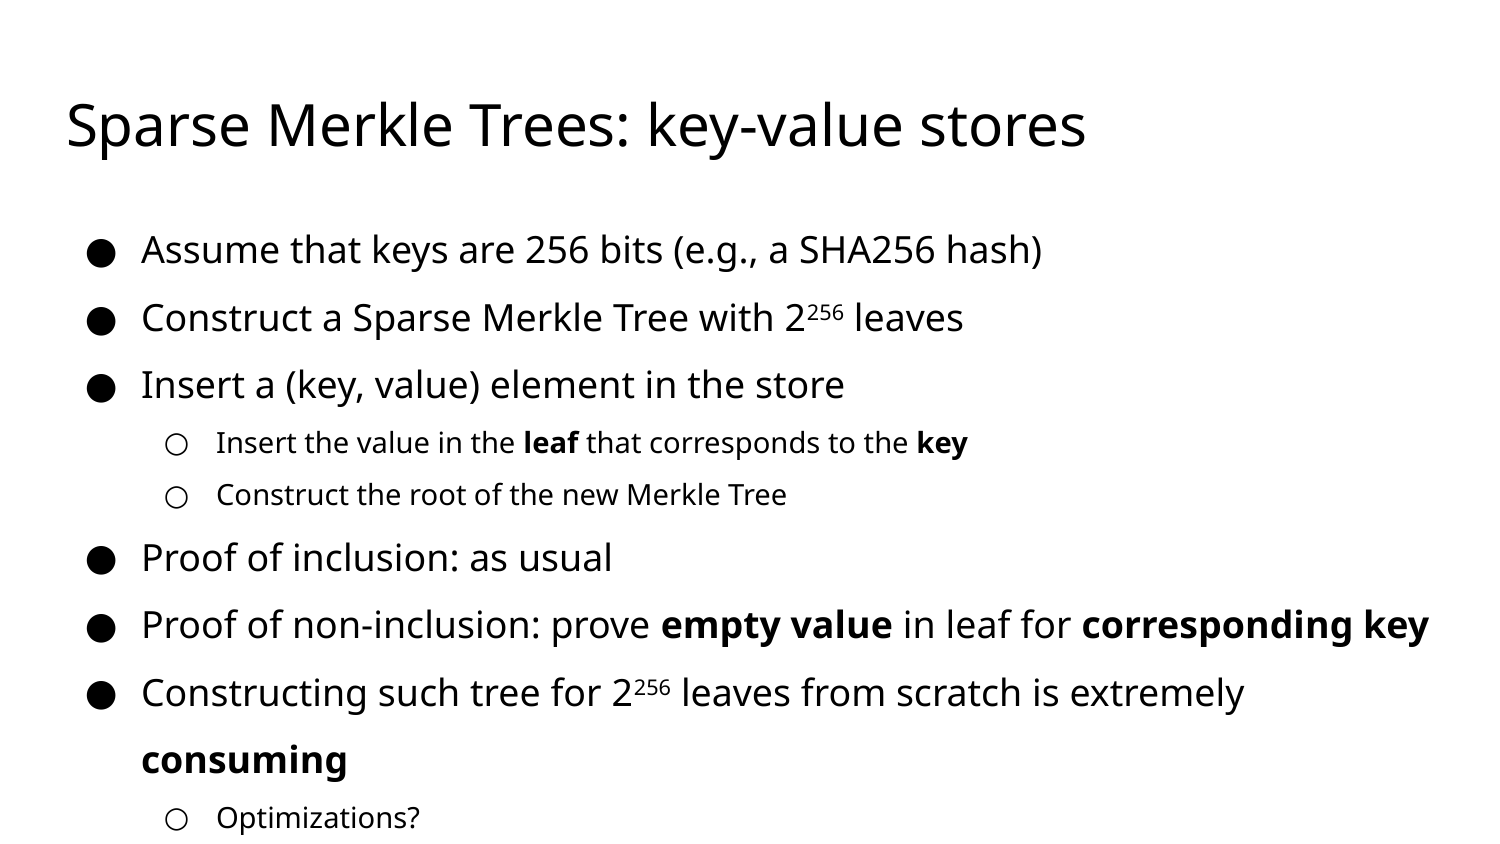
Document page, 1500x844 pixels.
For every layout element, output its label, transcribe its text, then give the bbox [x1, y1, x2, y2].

list Assume that keys are 256 bits (e.g., a SHA256 hash) Construct a Sparse Merkle Tree with 2256 leaves Insert a (key, value) element in the store Insert the value in the leaf that corresponds to the key Construct the root of the new Merkle Tree Proof of inclusion: as usual Proof of non-inclusion: prove empty value in leaf for corresponding key Constructing such tree for 2256 leaves from scratch is extremely consuming Optimizations? [51, 189, 1449, 823]
title Sparse Merkle Trees: key-value stores [51, 72, 1449, 167]
